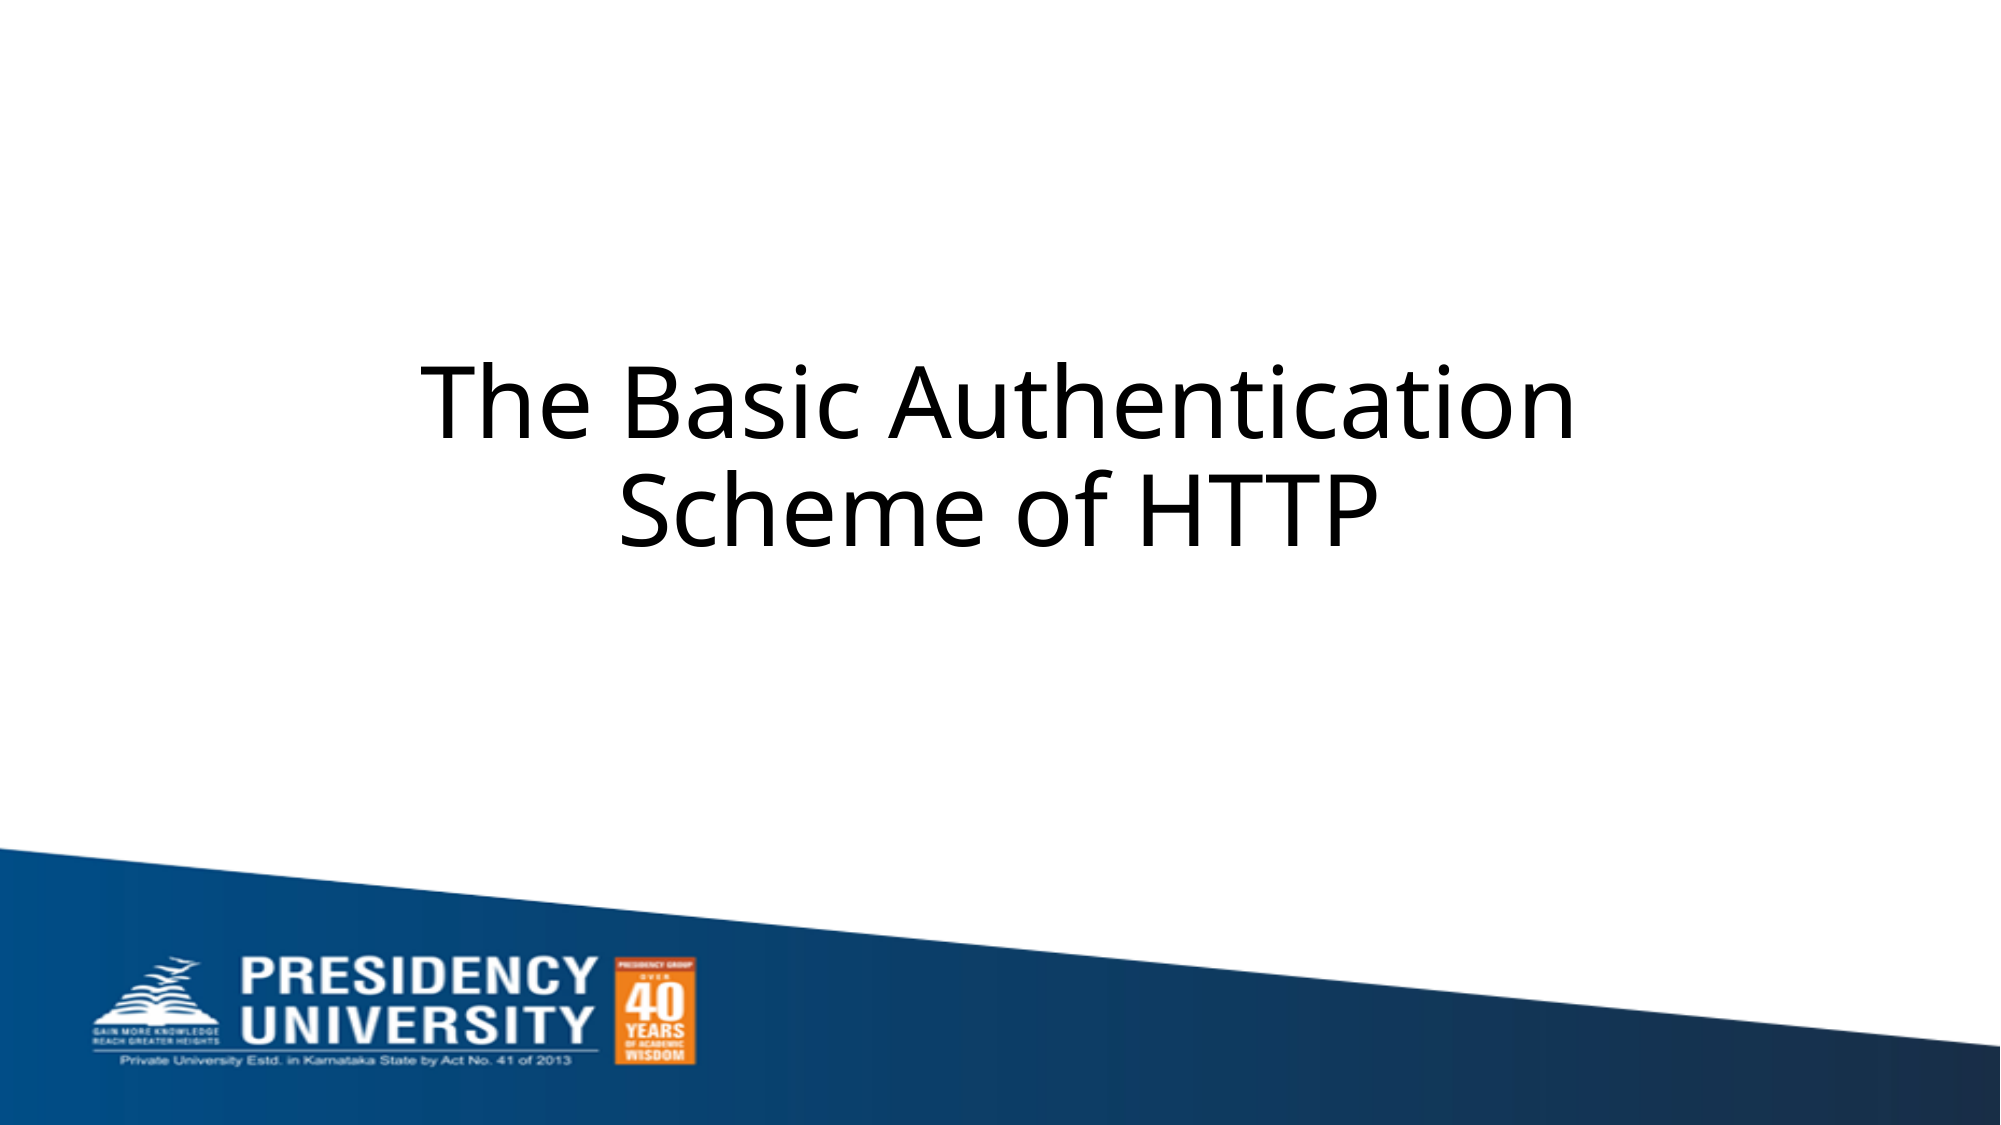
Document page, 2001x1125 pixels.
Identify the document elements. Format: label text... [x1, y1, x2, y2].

picture [0, 845, 2000, 1125]
title The Basic Authentication Scheme of HTTP [249, 184, 1750, 576]
